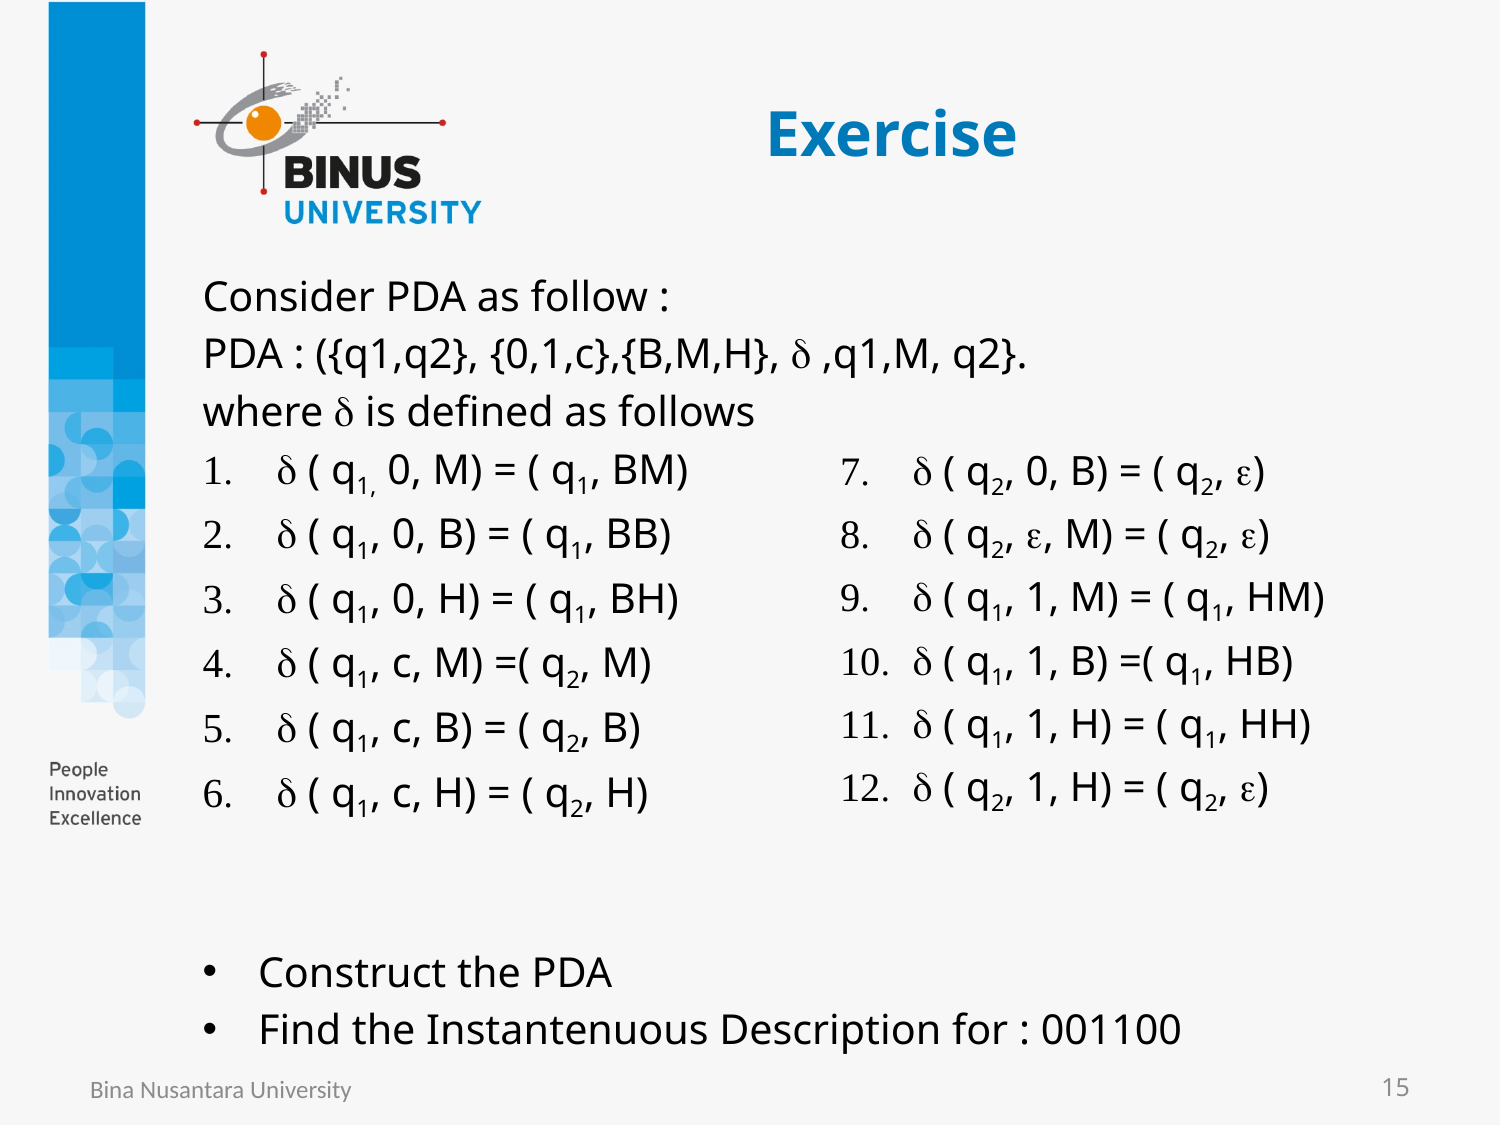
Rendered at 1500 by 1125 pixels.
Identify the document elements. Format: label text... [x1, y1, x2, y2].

picture [0, 0, 1500, 845]
slide_number Bina Nusantara University [75, 1058, 425, 1119]
slide_number 15 [1074, 1058, 1425, 1119]
list Consider PDA as follow : PDA : ({q1,q2}, {0,1,c},{B,M,H},  ,q1,M, q2}. where  is defined as follows  ( q1, 0, M) = ( q1, BM)  ( q1, 0, B) = ( q1, BB)  ( q1, 0, H) = ( q1, BH)  ( q1, c, M) =( q2, M)  ( q1, c, B) = ( q2, B)  ( q1, c, H) = ( q2, H) Construct the PDA Find the Instantenuous Description for : 001100 [187, 262, 1213, 1075]
title Exercise [312, 37, 1472, 225]
text_box  ( q2, 0, B) = ( q2, )  ( q2, , M) = ( q2, )  ( q1, 1, M) = ( q1, HM)  ( q1, 1, B) =( q1, HB)  ( q1, 1, H) = ( q1, HH)  ( q2, 1, H) = ( q2, ) [824, 437, 1413, 825]
